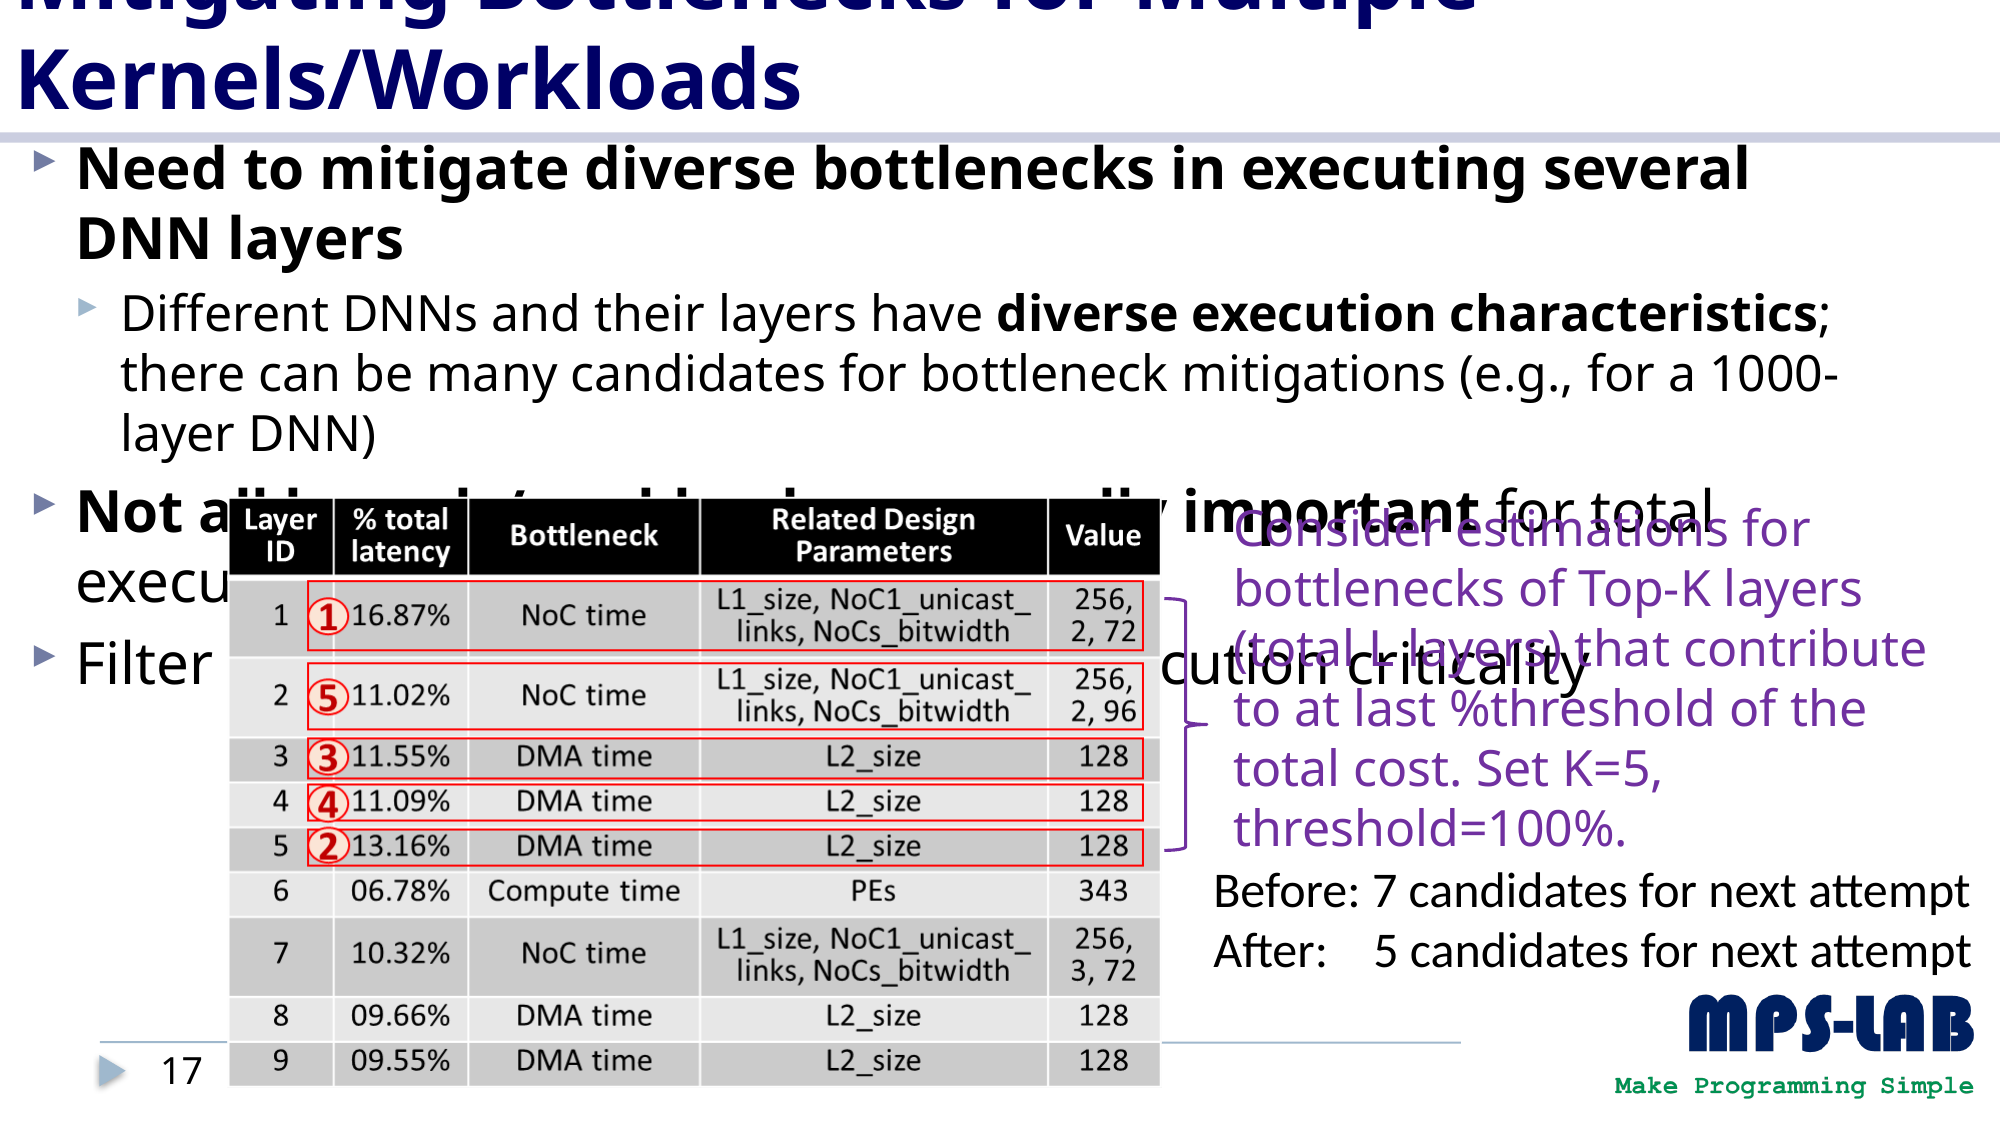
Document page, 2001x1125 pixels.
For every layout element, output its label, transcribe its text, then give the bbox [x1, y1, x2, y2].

text_box Before: 7 candidates for next attempt After: 5 candidates for next attempt [1198, 850, 1998, 986]
slide_number 17 [145, 1039, 221, 1100]
title Mitigating Bottlenecks for Multiple Kernels/Workloads [0, 0, 2000, 134]
picture [226, 488, 1165, 1100]
list Need to mitigate diverse bottlenecks in executing several DNN layers Different DNNs and their layers have diverse execution characteristics; there can be many candidates for bottleneck mitigations (e.g., for a 1000-layer DNN) Not all kernels/workloads are equally important for total execution cost. Filter out candidates by considering execution criticality [15, 123, 1904, 910]
text_box [1171, 598, 1208, 851]
picture [1599, 950, 2001, 1123]
